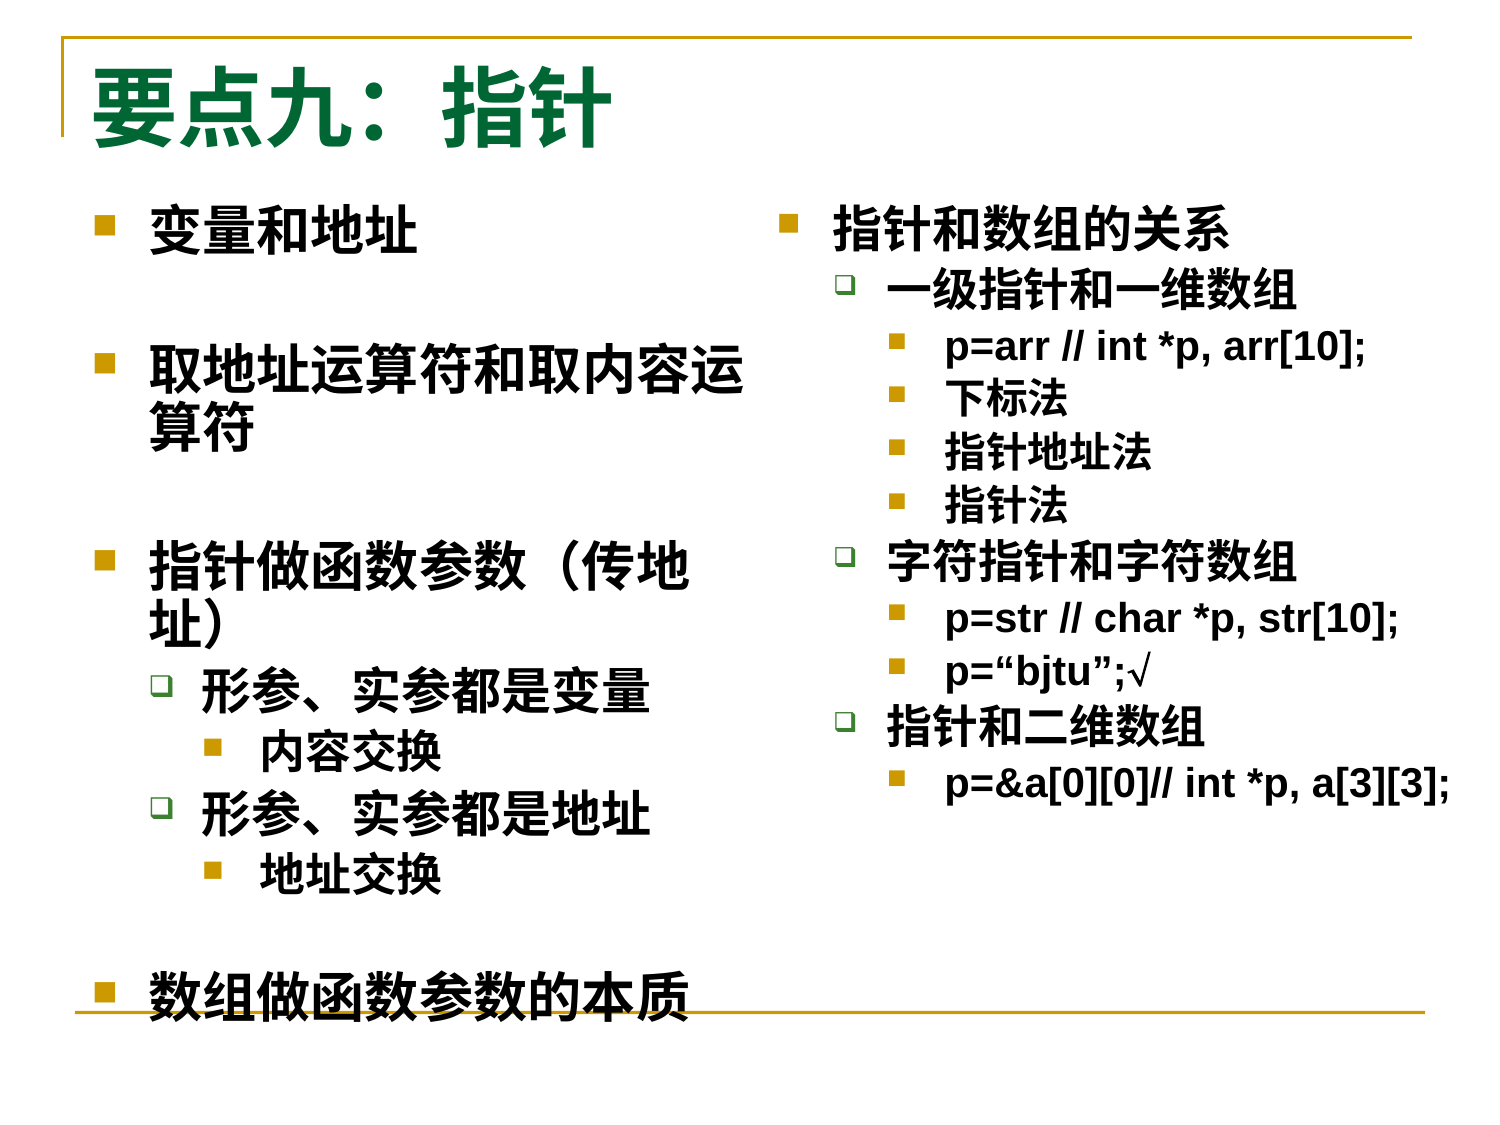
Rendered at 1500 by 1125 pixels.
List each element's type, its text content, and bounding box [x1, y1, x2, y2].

list 变量和地址 取地址运算符和取内容运算符 指针做函数参数（传地址） 形参、实参都是变量 内容交换 形参、实参都是地址 地址交换 数组做函数参数的本质 [76, 196, 800, 1030]
title 要点九：指针 [74, 45, 1426, 233]
list 指针和数组的关系 一级指针和一维数组 p=arr // int *p, arr[10]; 下标法 指针地址法 指针法 字符指针和字符数组 p=str // char *p, str[10]; p=“bjtu”; 指针和二维数组 p=&a[0][0]// int *p, a[3][3]; [761, 196, 1500, 1000]
